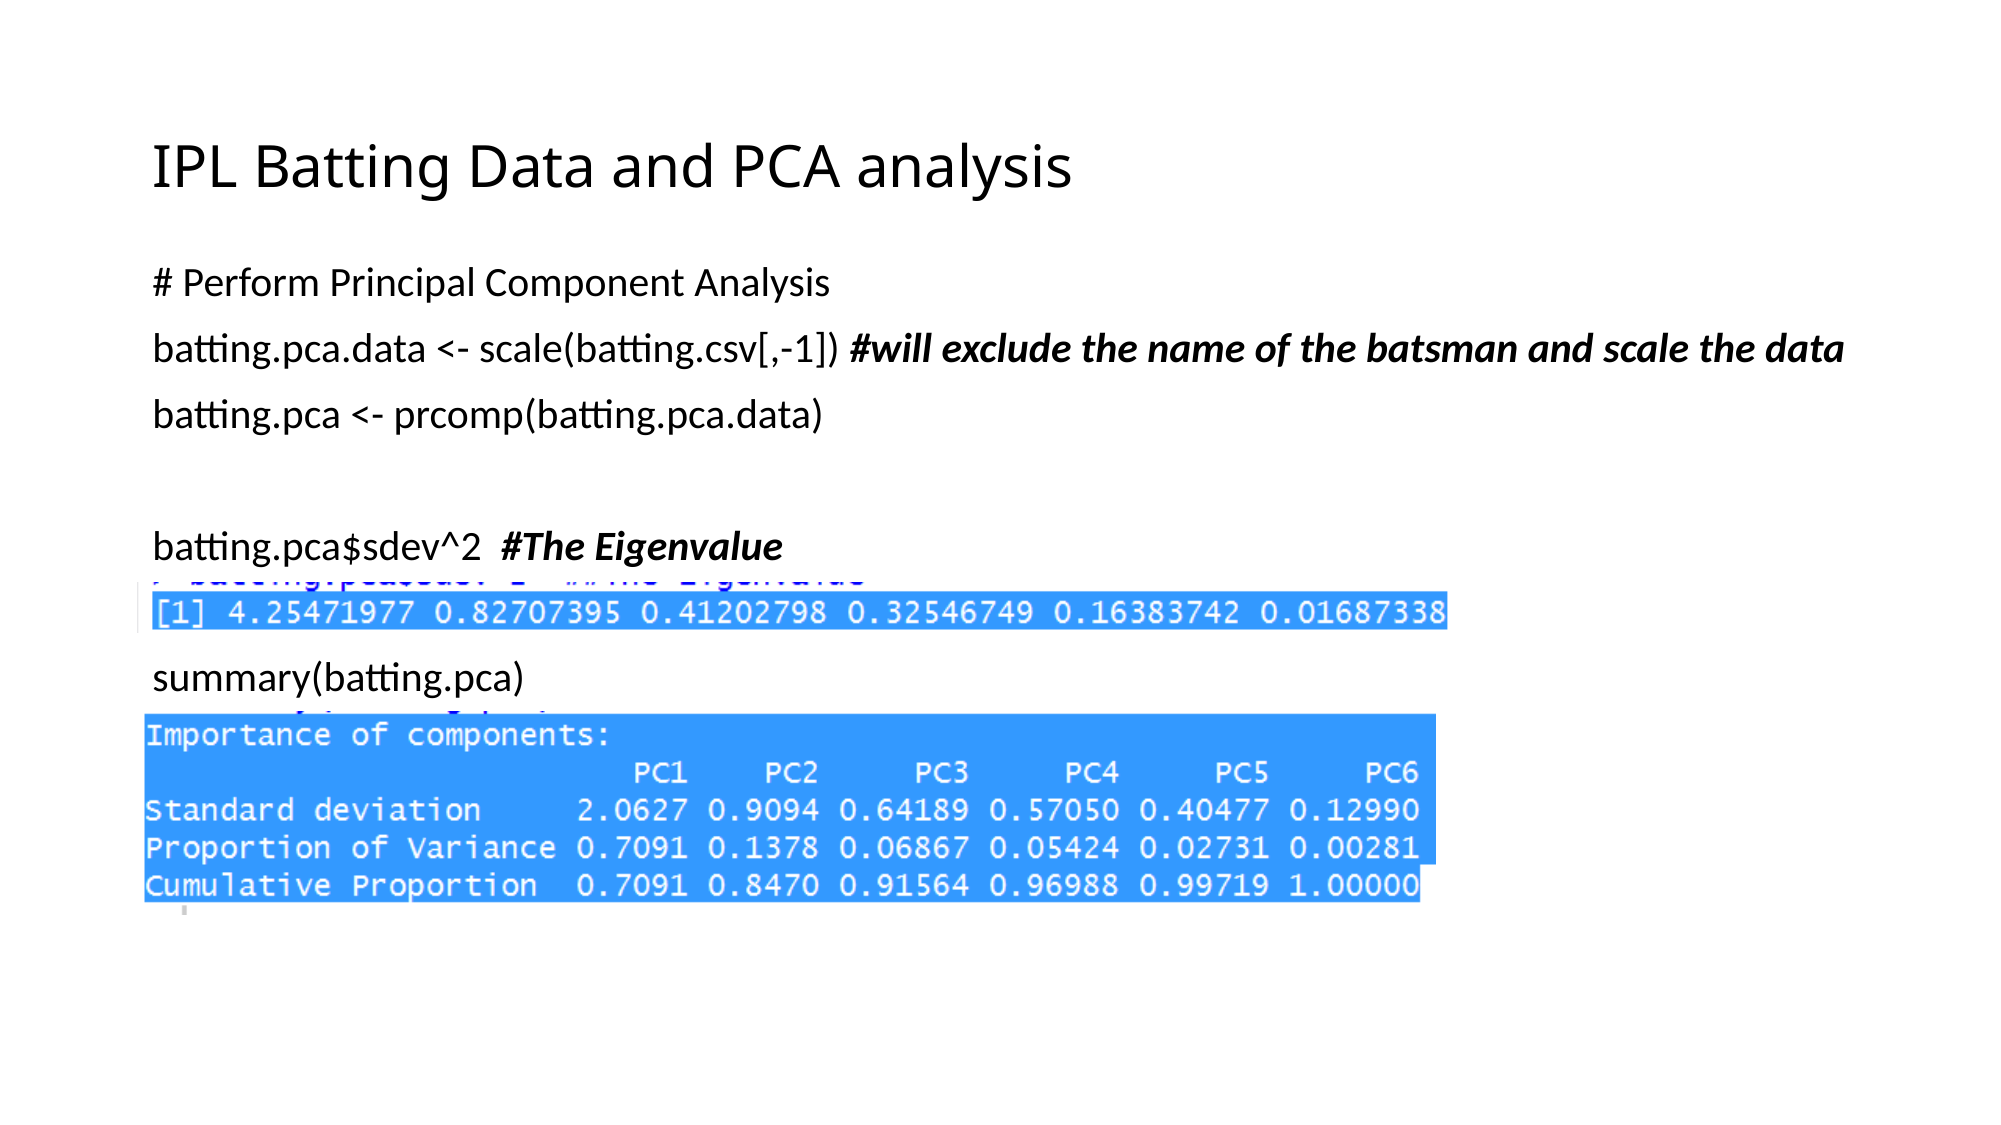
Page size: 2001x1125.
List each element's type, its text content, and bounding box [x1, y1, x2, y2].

list # Perform Principal Component Analysis batting.pca.data <- scale(batting.csv[,-1]) #will exclude the name of the batsman and scale the data batting.pca <- prcomp(batting.pca.data) batting.pca$sdev^2 #The Eigenvalue summary(batting.pca) [137, 252, 1863, 1014]
picture [137, 582, 1457, 634]
picture [137, 711, 1436, 915]
title IPL Batting Data and PCA analysis [137, 59, 1863, 252]
